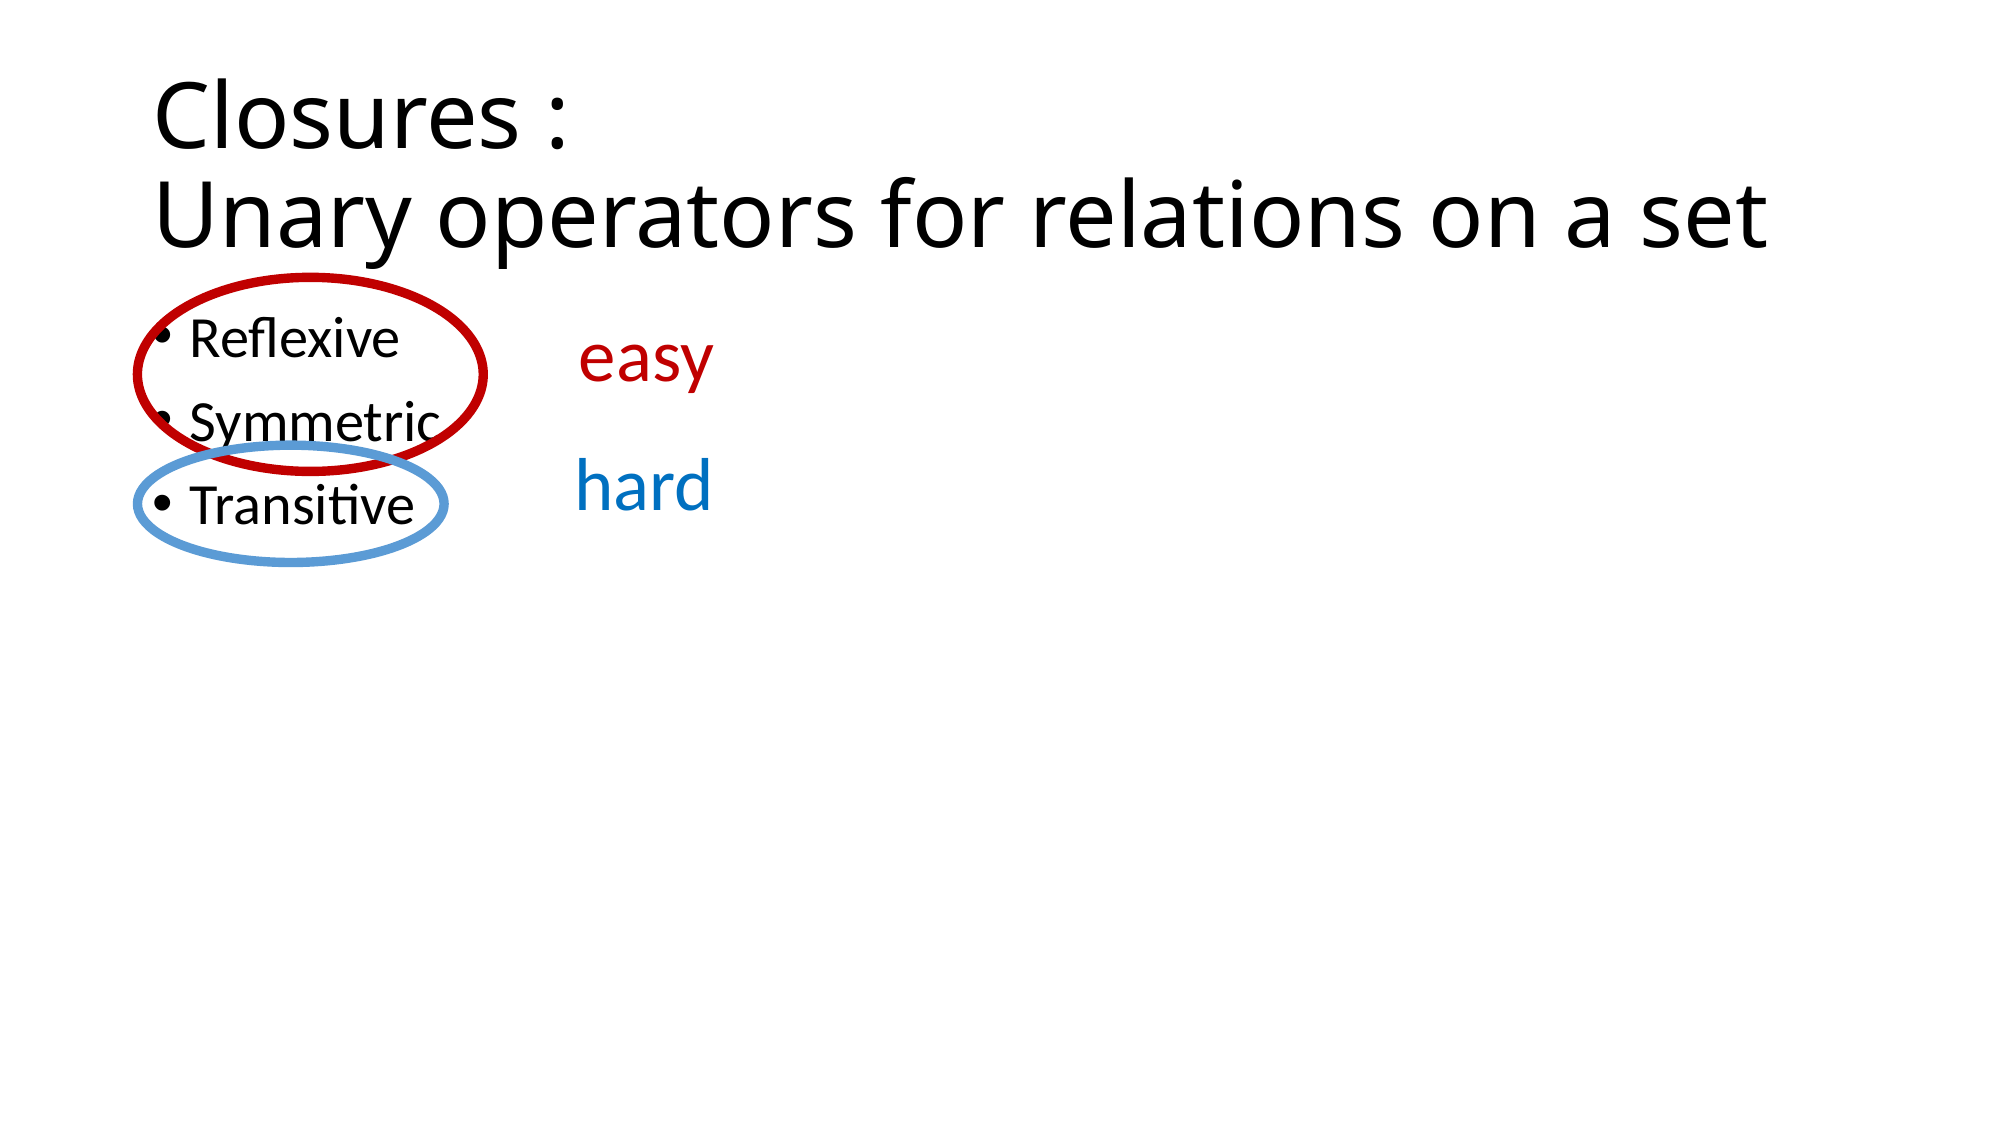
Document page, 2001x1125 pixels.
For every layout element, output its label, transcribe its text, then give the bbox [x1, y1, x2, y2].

title Closures : Unary operators for relations on a set [137, 59, 1863, 278]
text_box [136, 444, 446, 564]
text_box hard [559, 427, 730, 533]
text_box [136, 276, 485, 460]
text_box easy [564, 299, 730, 405]
list Reflexive Symmetric Transitive [137, 299, 1863, 1014]
